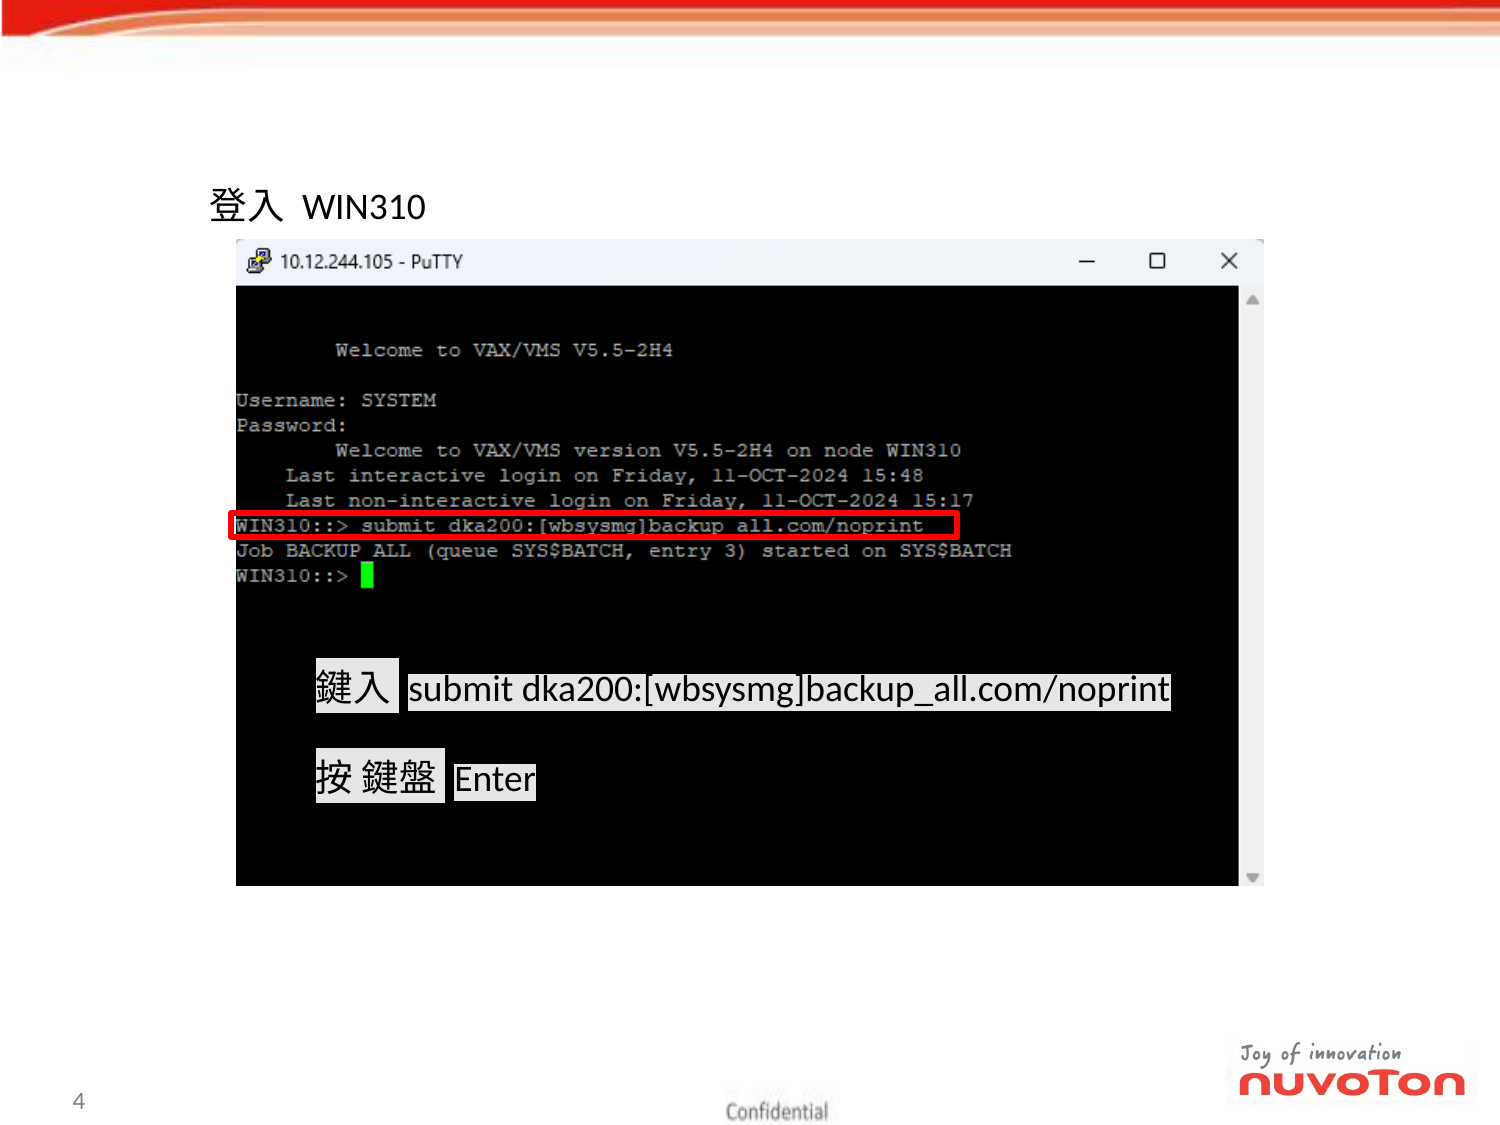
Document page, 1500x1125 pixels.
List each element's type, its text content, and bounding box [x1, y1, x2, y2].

text_box 登入 WIN310 [194, 174, 691, 235]
slide_number 3 [0, 1069, 160, 1125]
picture [1, 0, 1500, 1125]
